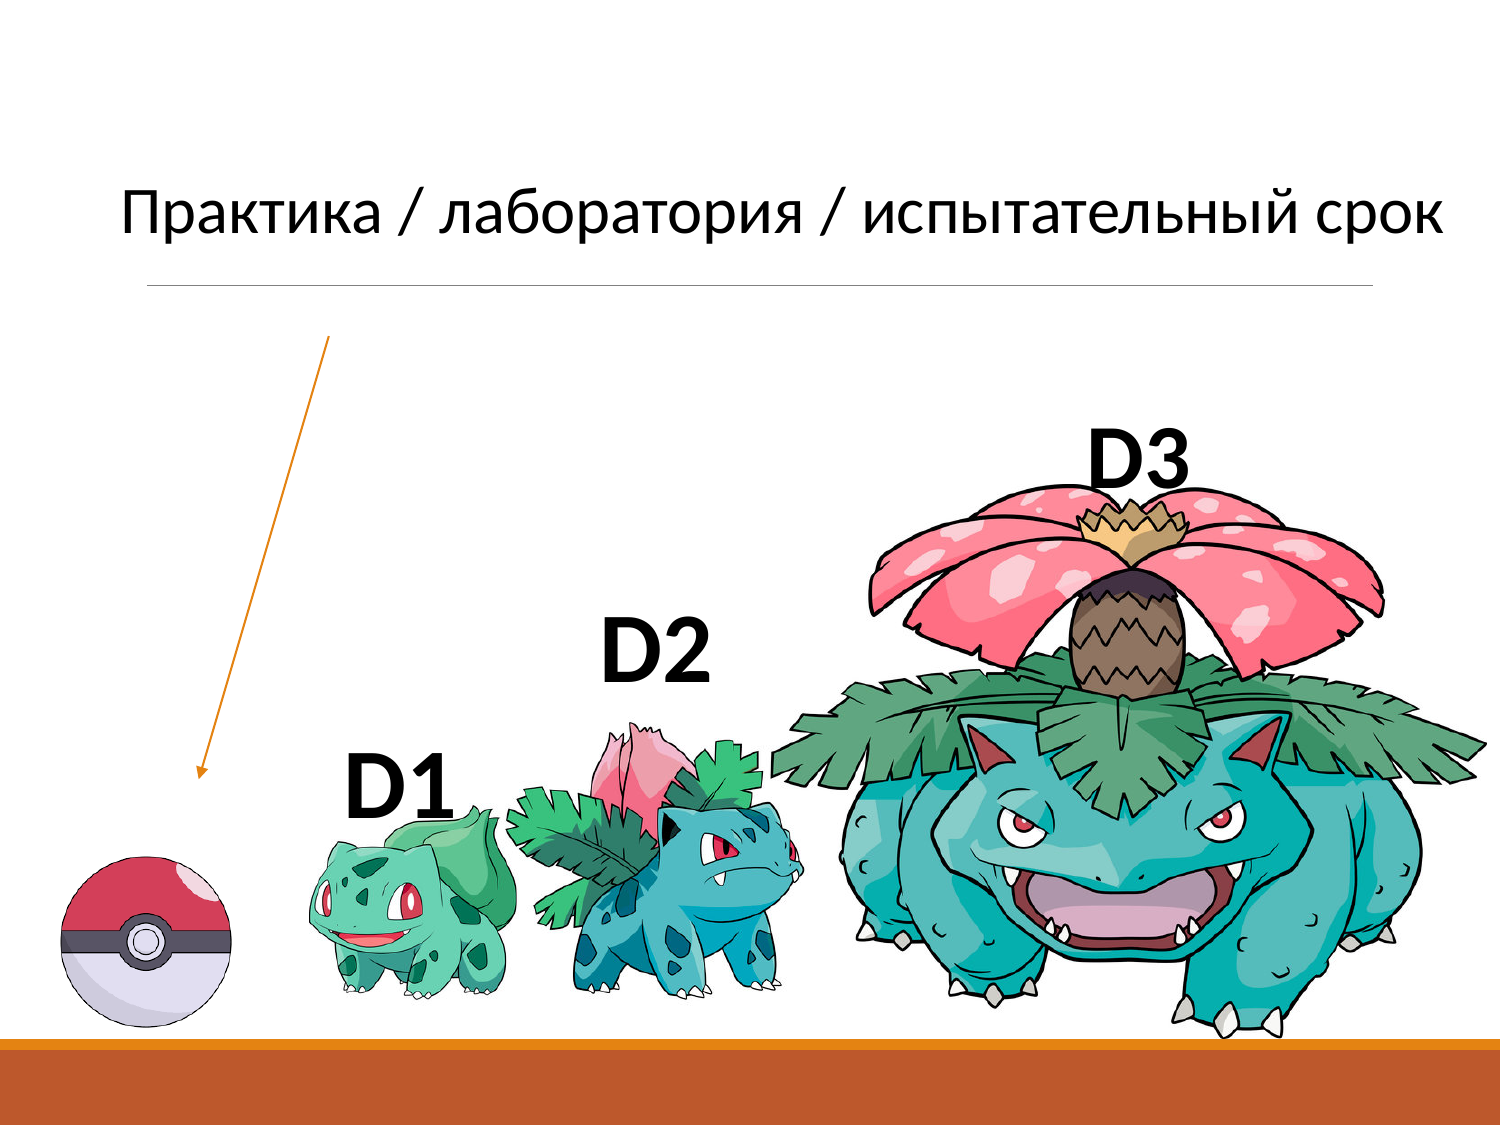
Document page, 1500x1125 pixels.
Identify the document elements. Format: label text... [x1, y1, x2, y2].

text_box Практика / лаборатория / испытательный срок [105, 159, 1461, 255]
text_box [198, 335, 330, 780]
picture [309, 484, 1487, 1039]
text_box D3 [1071, 389, 1228, 481]
picture [51, 846, 241, 1036]
